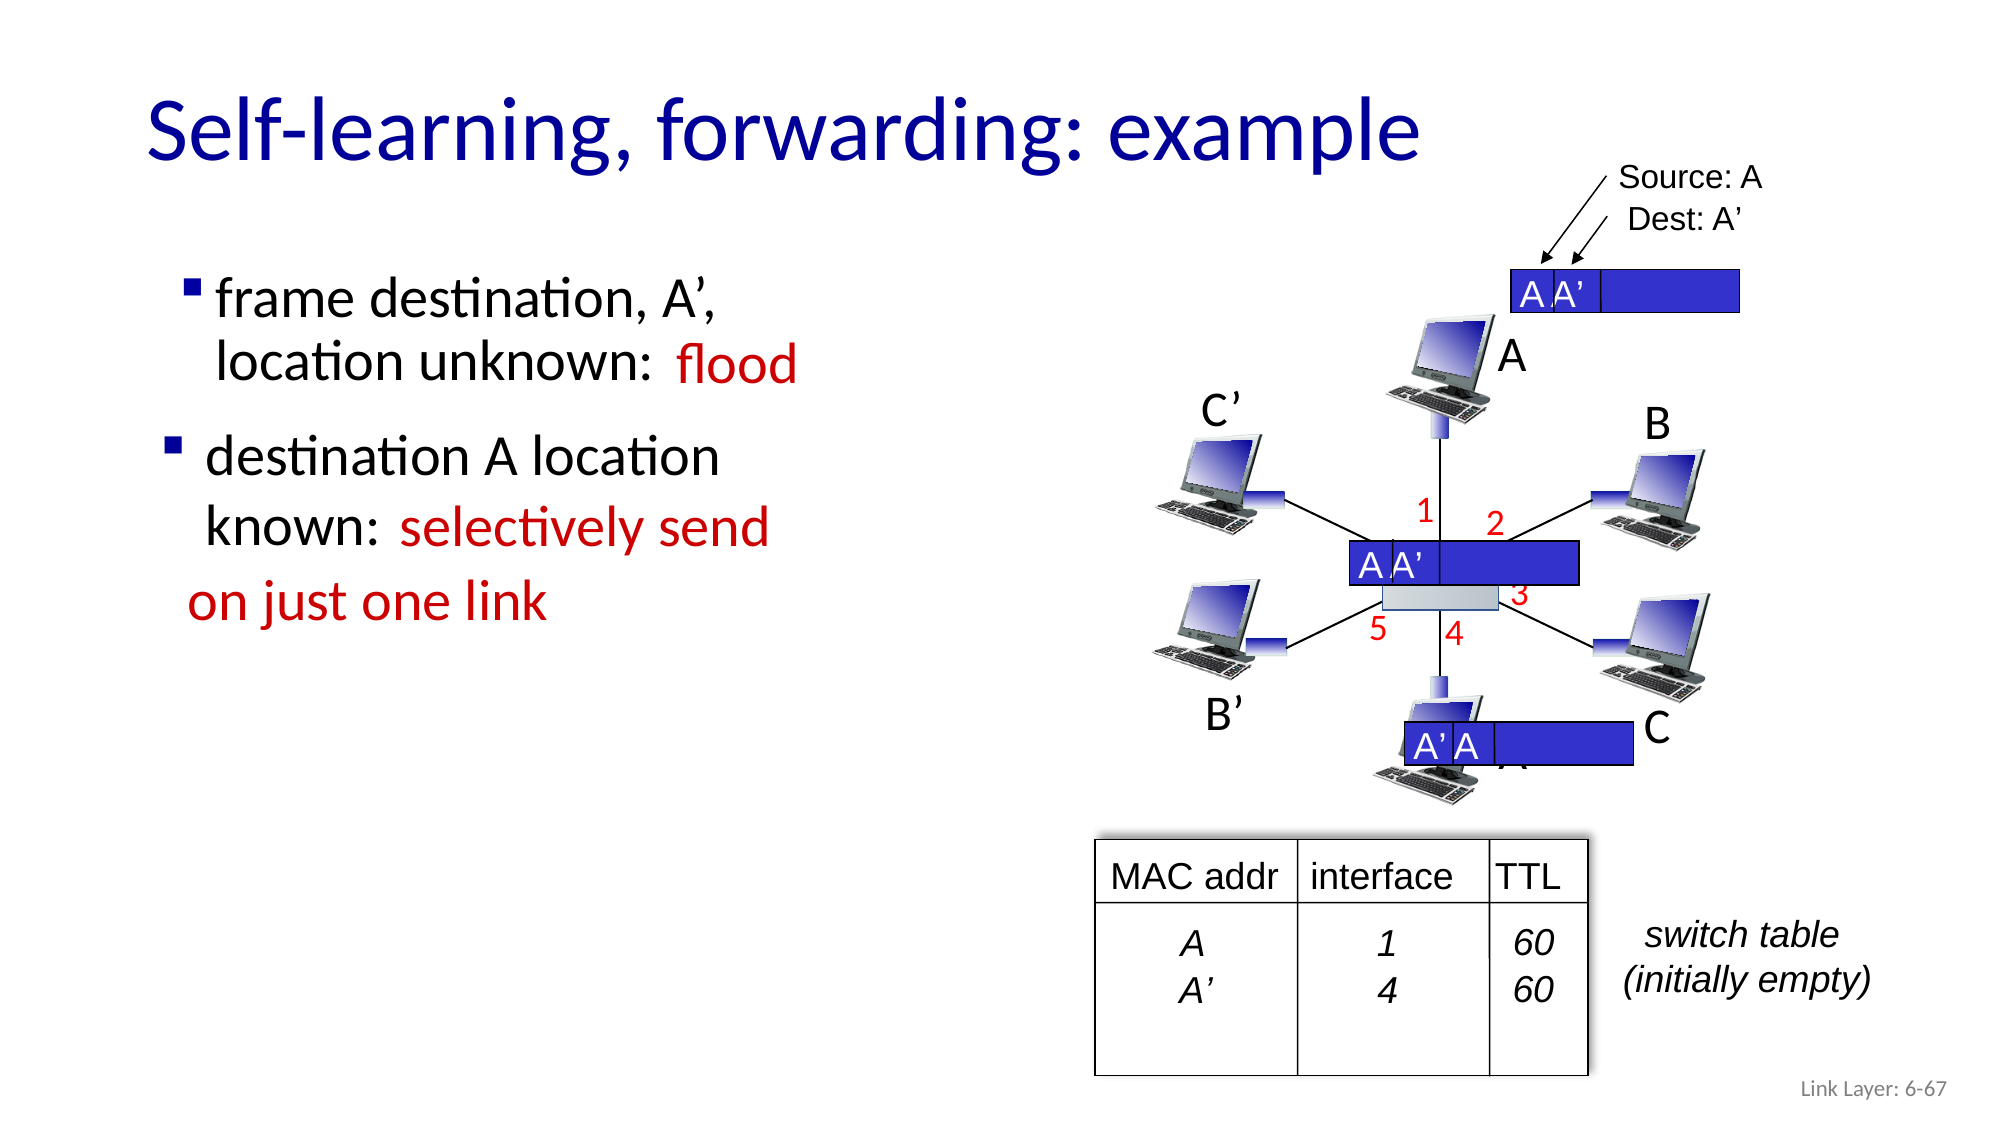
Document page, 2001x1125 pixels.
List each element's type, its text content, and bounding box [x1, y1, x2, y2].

text_box destination A location known: [145, 410, 809, 566]
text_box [1164, 910, 1570, 957]
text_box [1163, 957, 1570, 1019]
text_box flood [661, 317, 814, 403]
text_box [1540, 147, 1779, 265]
text_box selectively send on just one link [172, 487, 898, 694]
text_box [1344, 533, 1579, 595]
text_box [1125, 309, 1713, 813]
text_box switch table (initially empty) [1607, 903, 1888, 1008]
title Self-learning, forwarding: example [131, 57, 1857, 205]
text_box frame destination, A’, location unknown: [142, 259, 807, 415]
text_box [1505, 262, 1740, 323]
slide_number Link Layer: 6-67 [1512, 1056, 1963, 1117]
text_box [1399, 714, 1634, 776]
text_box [1093, 839, 1589, 1077]
